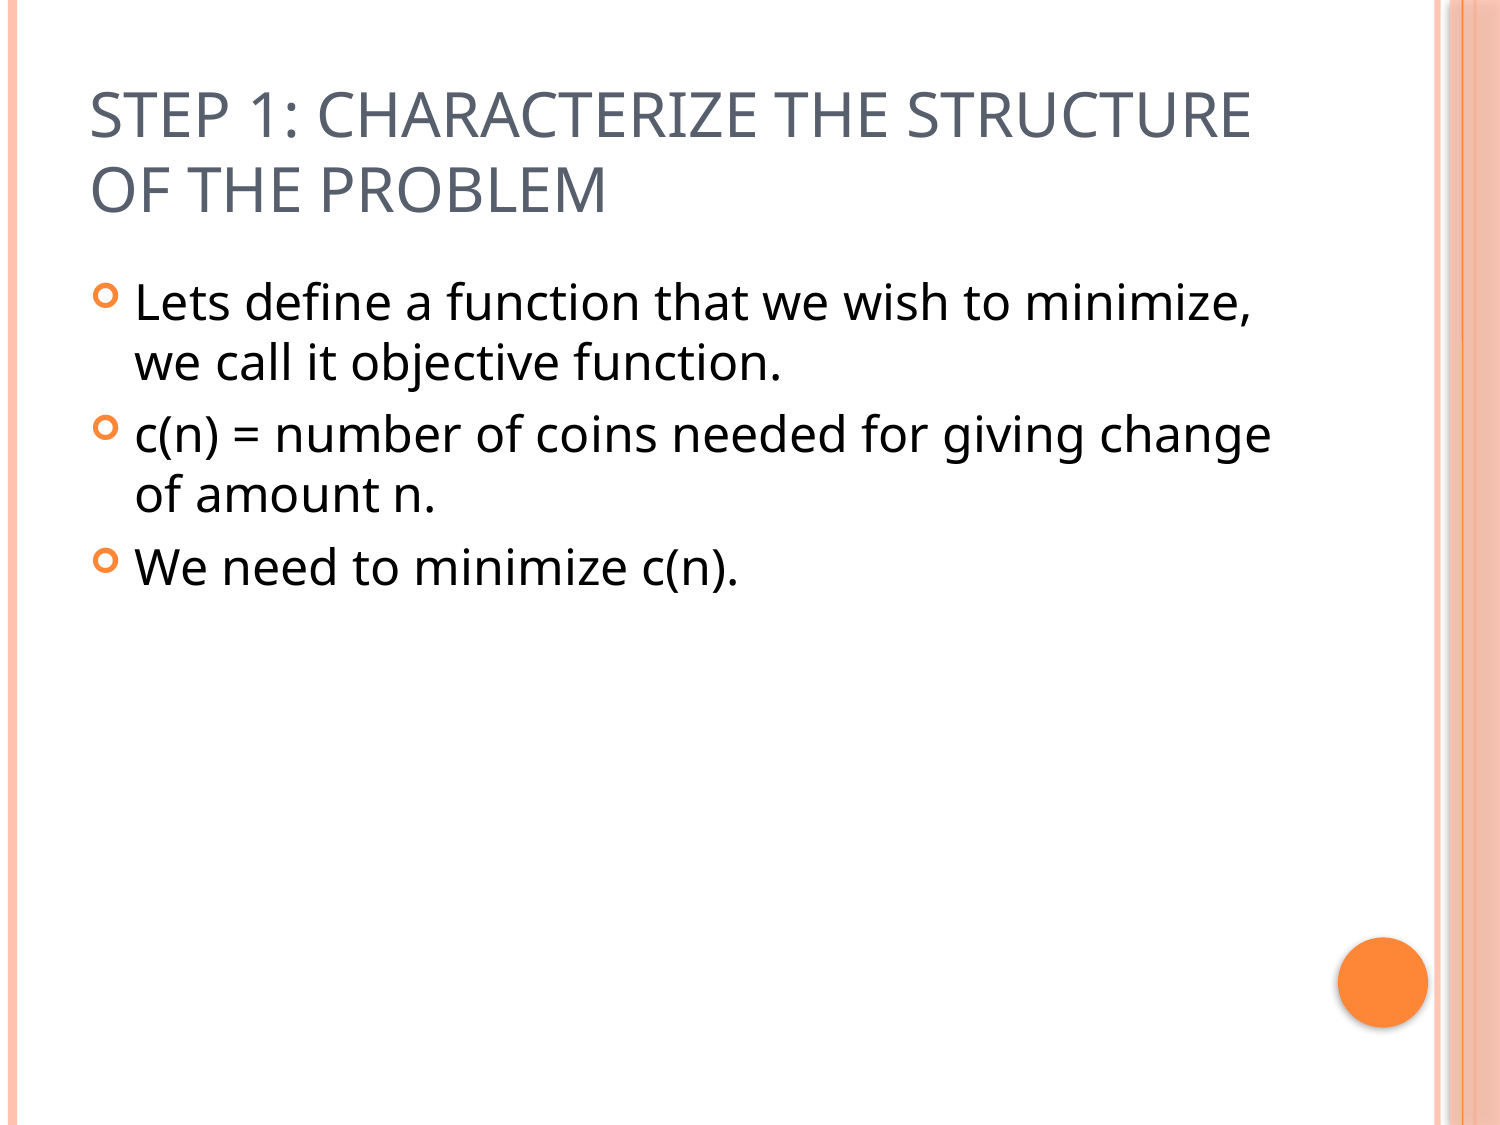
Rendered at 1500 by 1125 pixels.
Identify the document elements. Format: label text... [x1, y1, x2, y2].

title Step 1: Characterize the structure of the problem [75, 45, 1300, 233]
list Lets define a function that we wish to minimize, we call it objective function. c(n) = number of coins needed for giving change of amount n. We need to minimize c(n). [74, 262, 1301, 1063]
